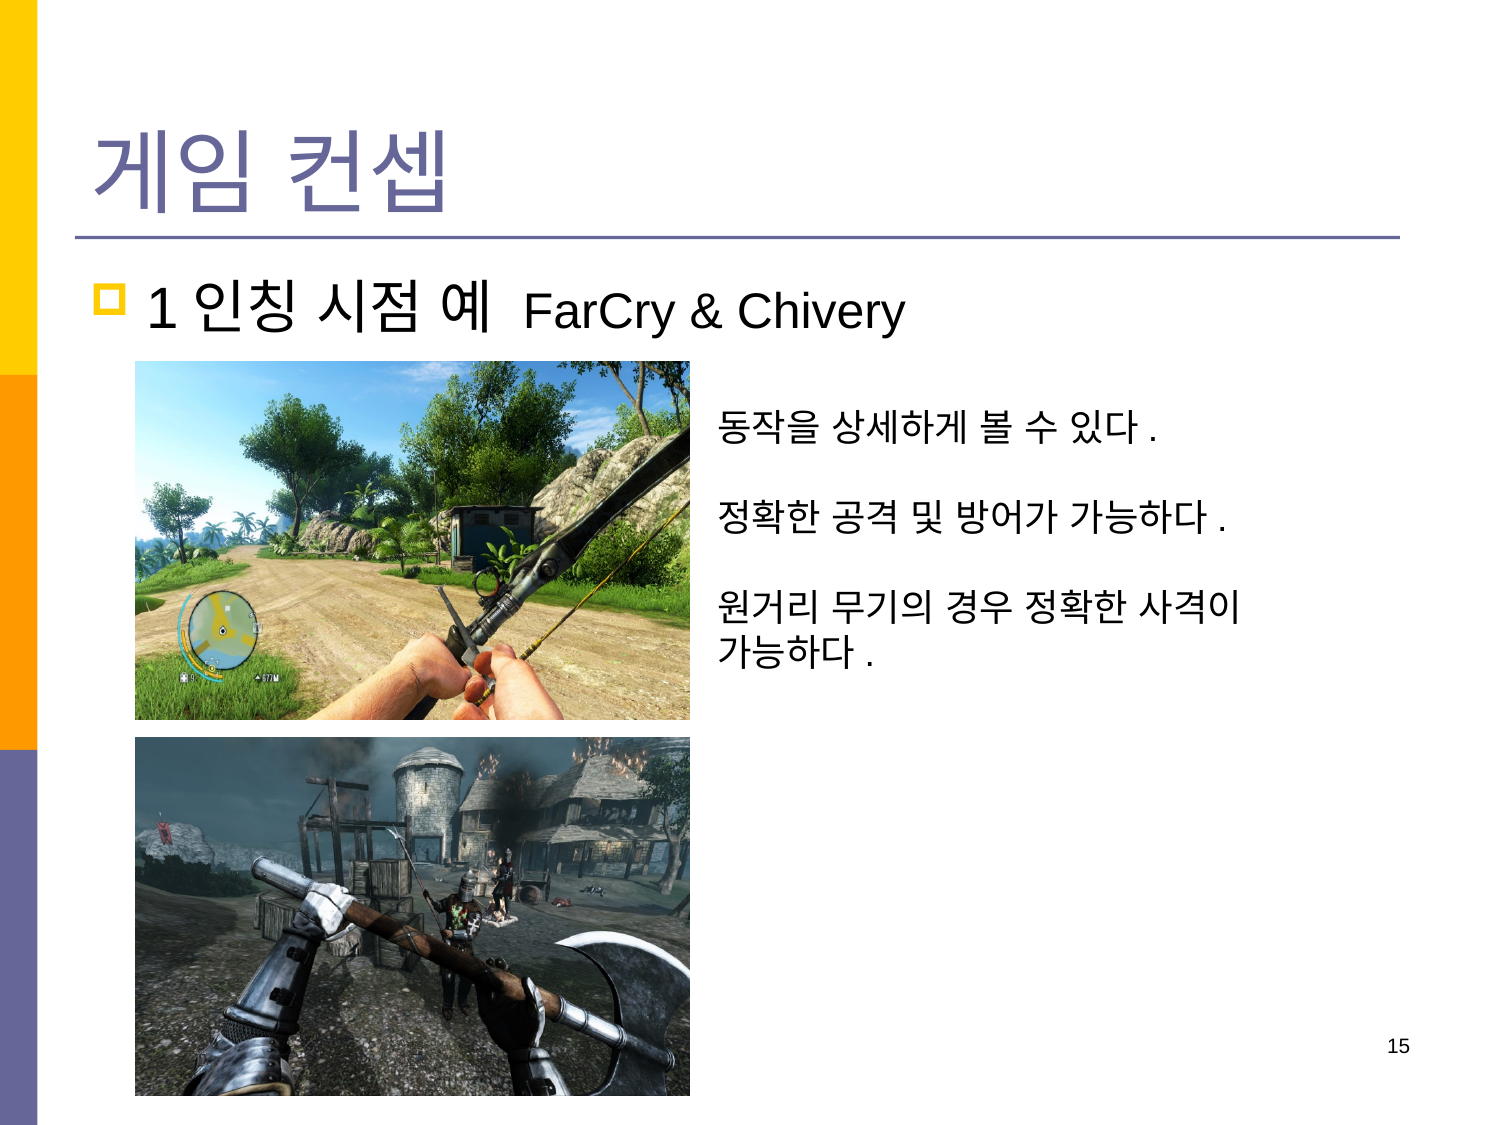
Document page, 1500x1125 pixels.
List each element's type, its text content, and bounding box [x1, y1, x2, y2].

text_box 동작을 상세하게 볼 수 있다. 정확한 공격 및 방어가 가능하다. 원거리 무기의 경우 정확한 사격이 가능하다. [702, 397, 1353, 682]
slide_number 15 [1074, 1025, 1425, 1100]
list 1인칭 시점 예 FarCry & Chivery [75, 262, 1425, 1006]
title 게임 컨셉 [75, 45, 1425, 233]
picture [135, 737, 690, 1096]
picture [135, 361, 690, 720]
